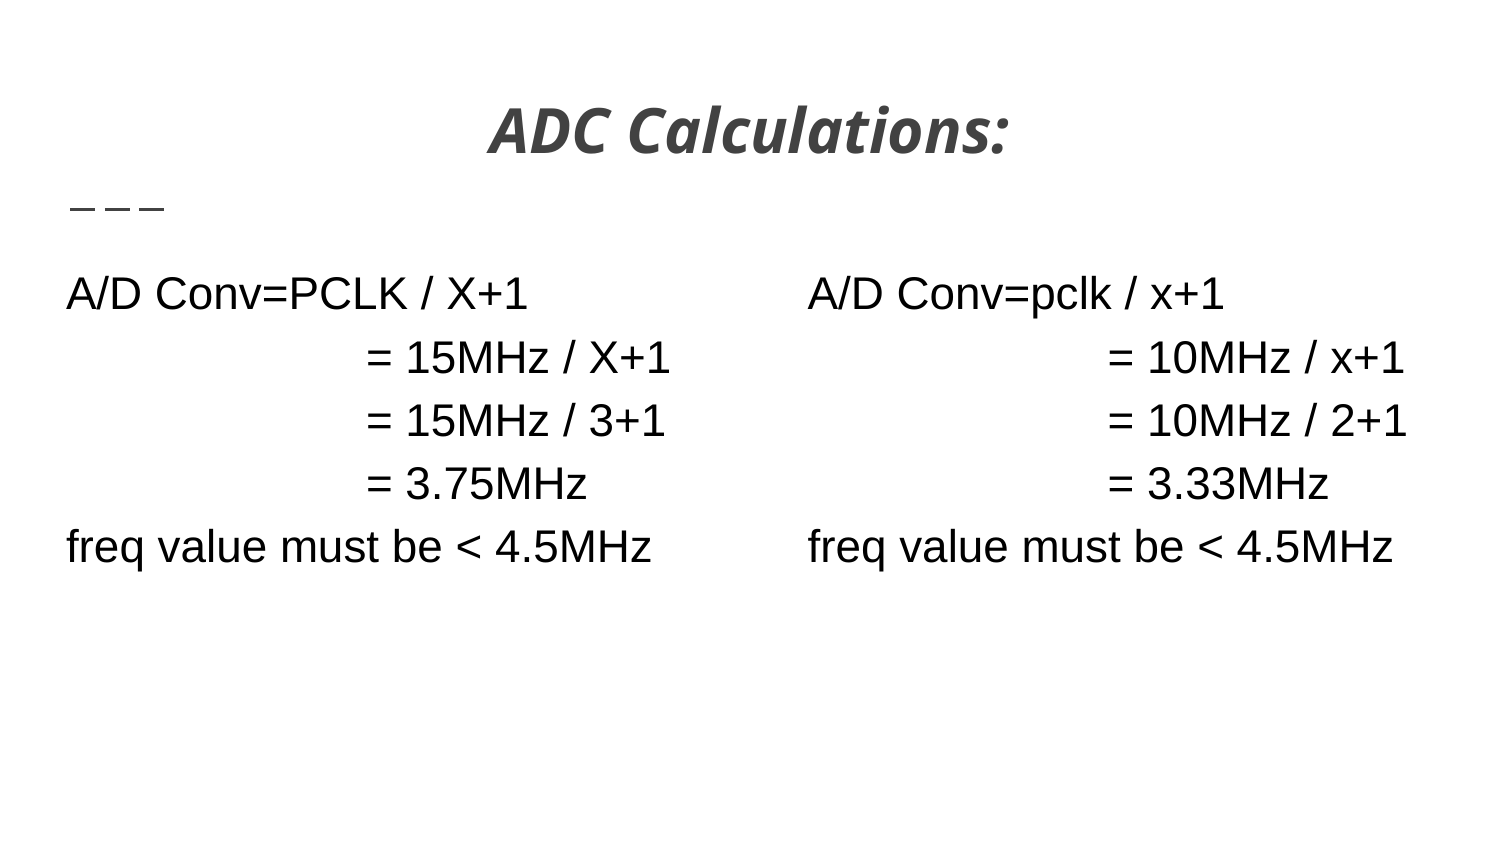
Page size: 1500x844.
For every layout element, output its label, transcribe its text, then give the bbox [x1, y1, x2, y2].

title ADC Calculations: [51, 61, 1449, 182]
list A/D Conv=PCLK / X+1 = 15MHz / X+1 = 15MHz / 3+1 = 3.75MHz freq value must be < 4.5MHz [51, 240, 708, 750]
list A/D Conv=pclk / x+1 = 10MHz / x+1 = 10MHz / 2+1 = 3.33MHz freq value must be < 4.5MHz [792, 240, 1449, 750]
